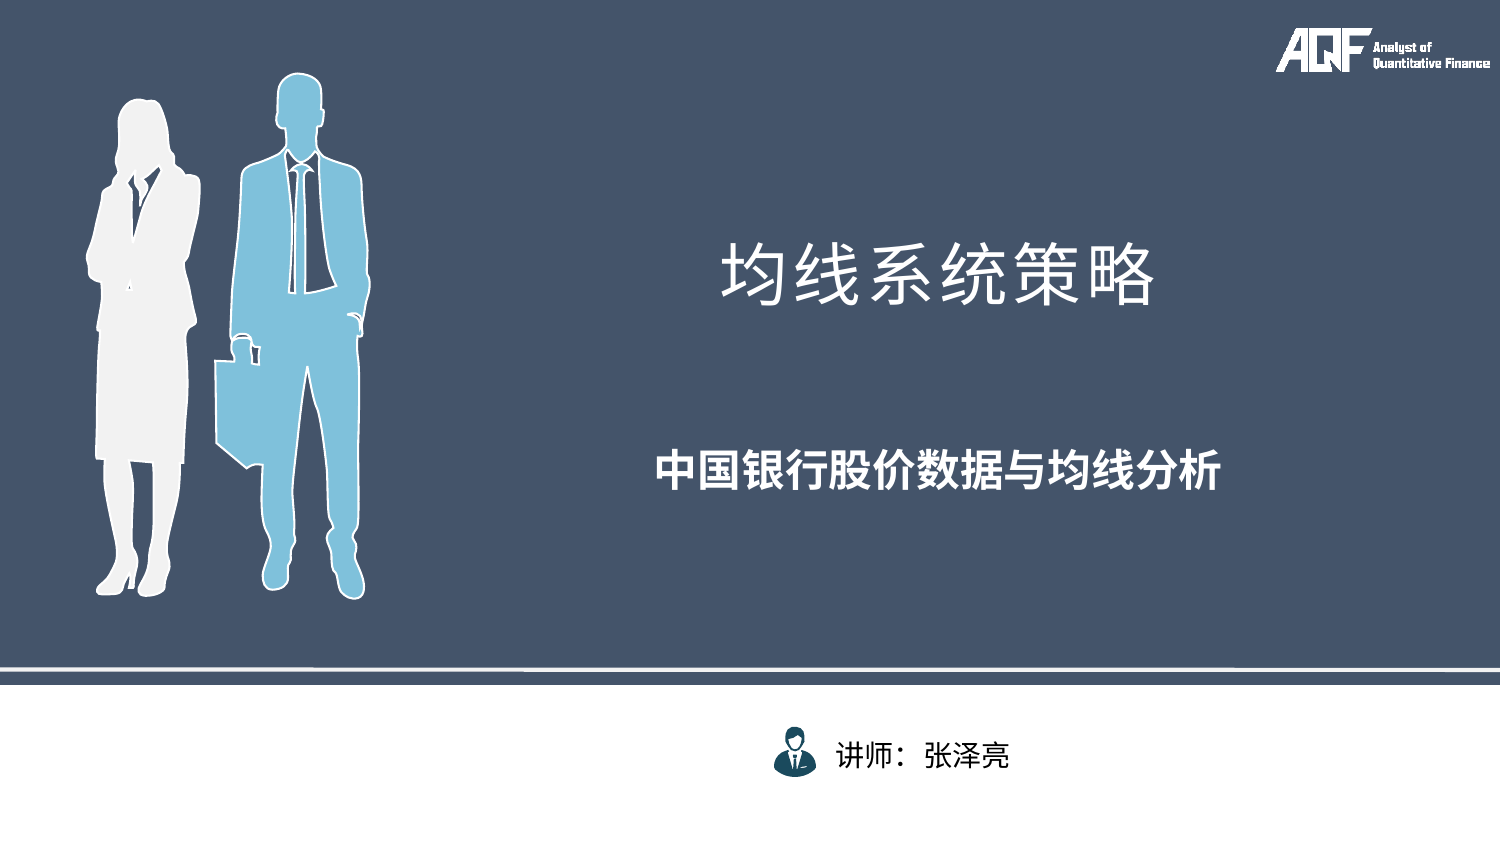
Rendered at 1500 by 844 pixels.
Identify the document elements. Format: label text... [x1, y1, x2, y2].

list 中国银行股价数据与均线分析 [396, 435, 1480, 500]
list 讲师：张泽亮 [820, 701, 1471, 812]
subtitle 均线系统策略 [392, 233, 1483, 328]
picture [1252, 2, 1500, 102]
